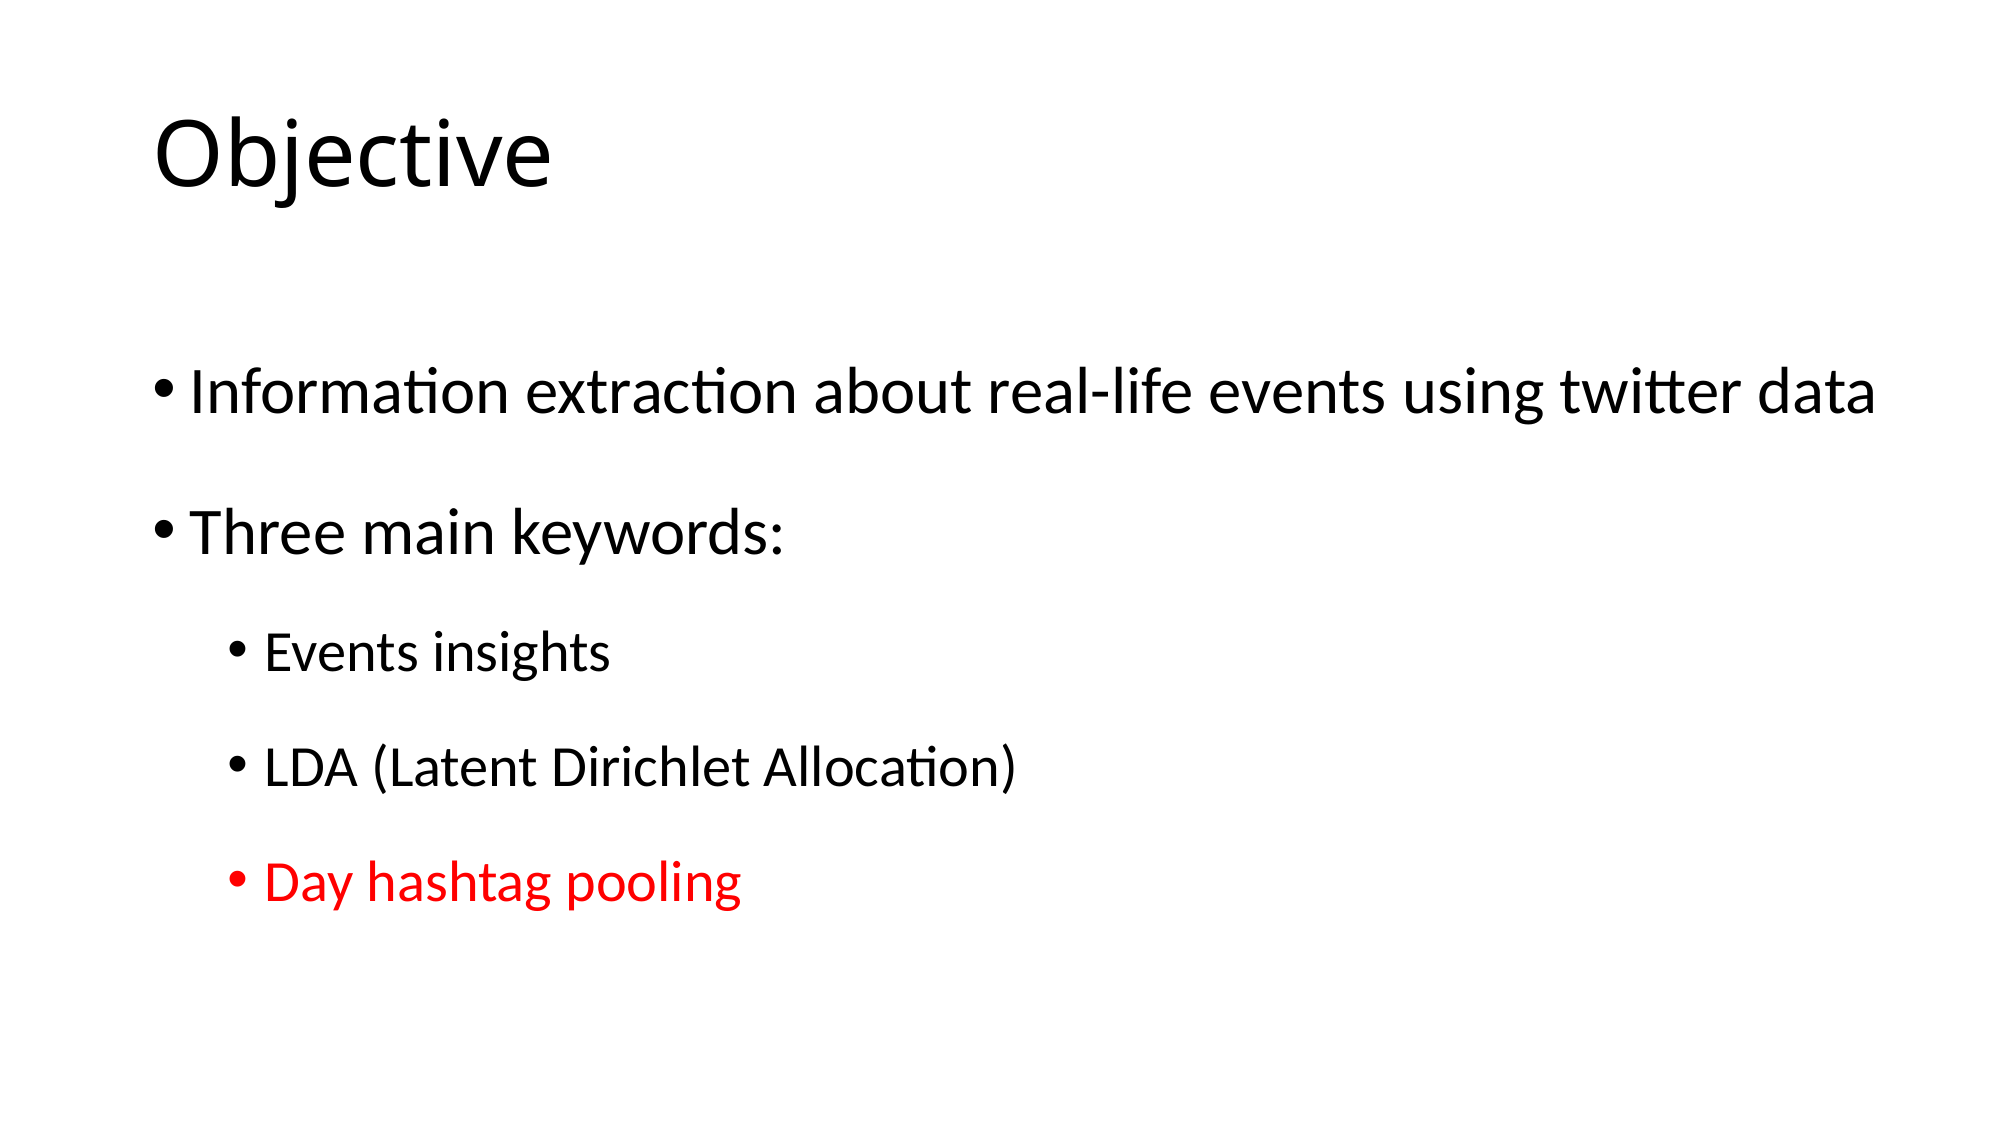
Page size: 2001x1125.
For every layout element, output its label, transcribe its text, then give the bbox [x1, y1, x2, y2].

title Objective [137, 73, 1863, 241]
list Information extraction about real-life events using twitter data Three main keywords: Events insights LDA (Latent Dirichlet Allocation) Day hashtag pooling [137, 299, 1924, 1014]
